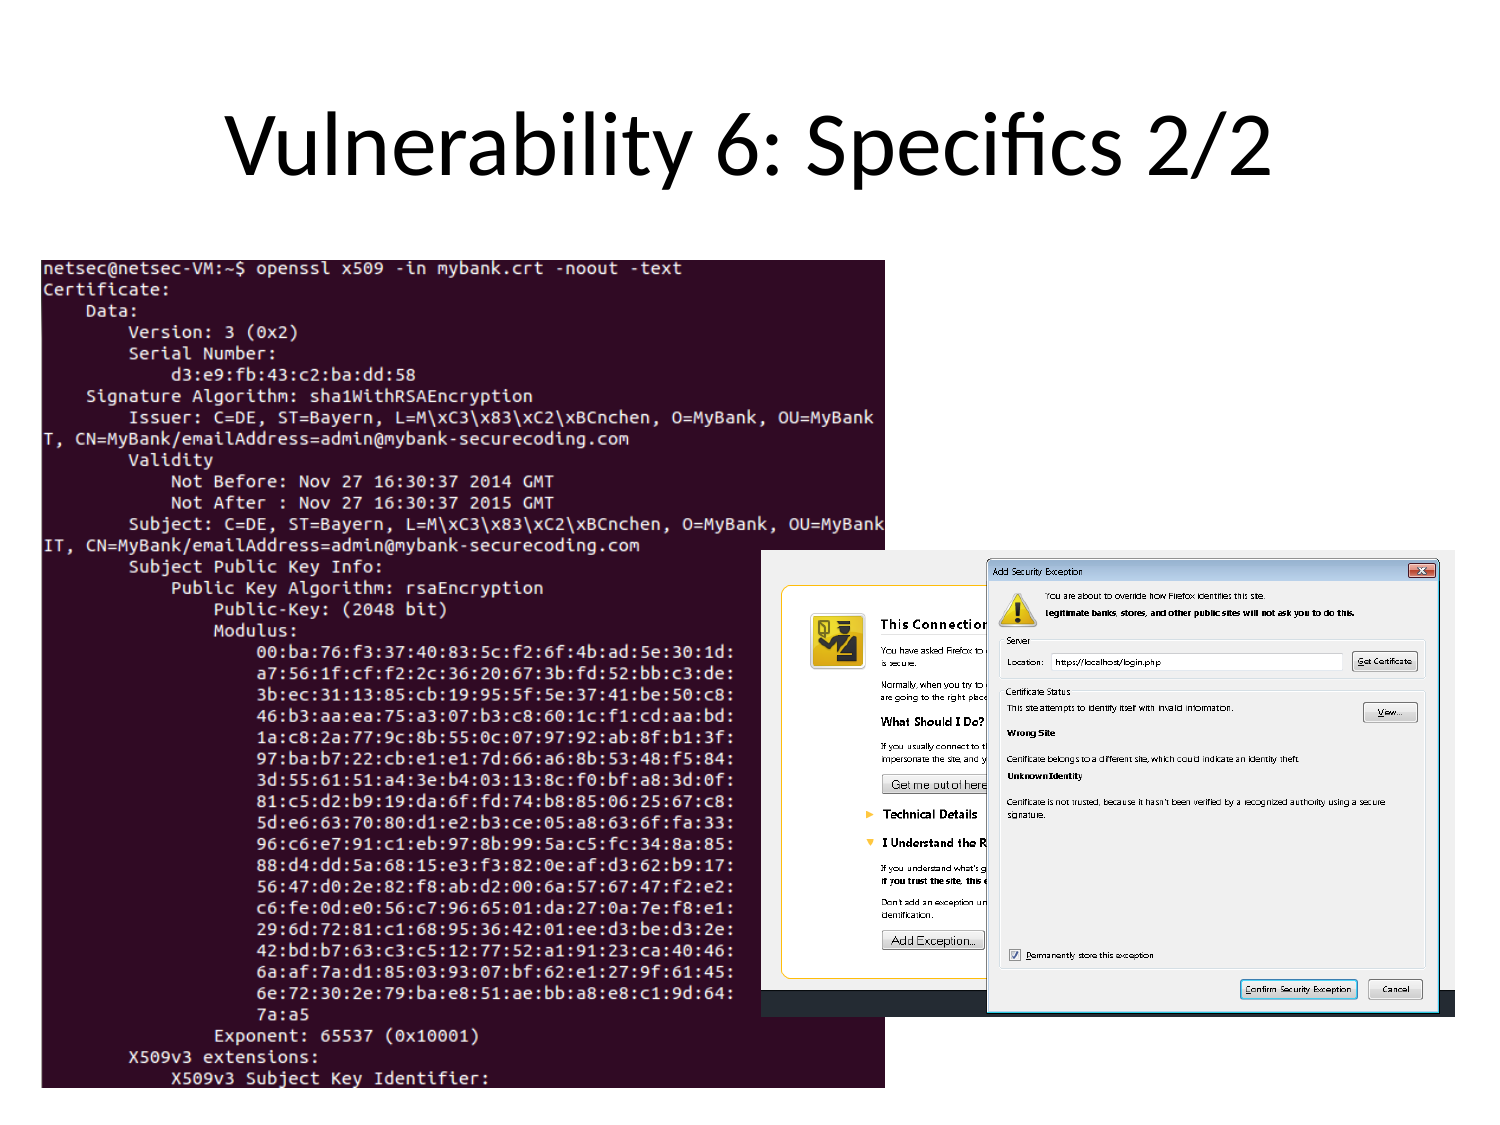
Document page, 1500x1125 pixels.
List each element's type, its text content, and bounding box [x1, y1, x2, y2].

picture [40, 260, 1455, 1088]
title Vulnerability 6: Specifics 2/2 [75, 45, 1425, 233]
